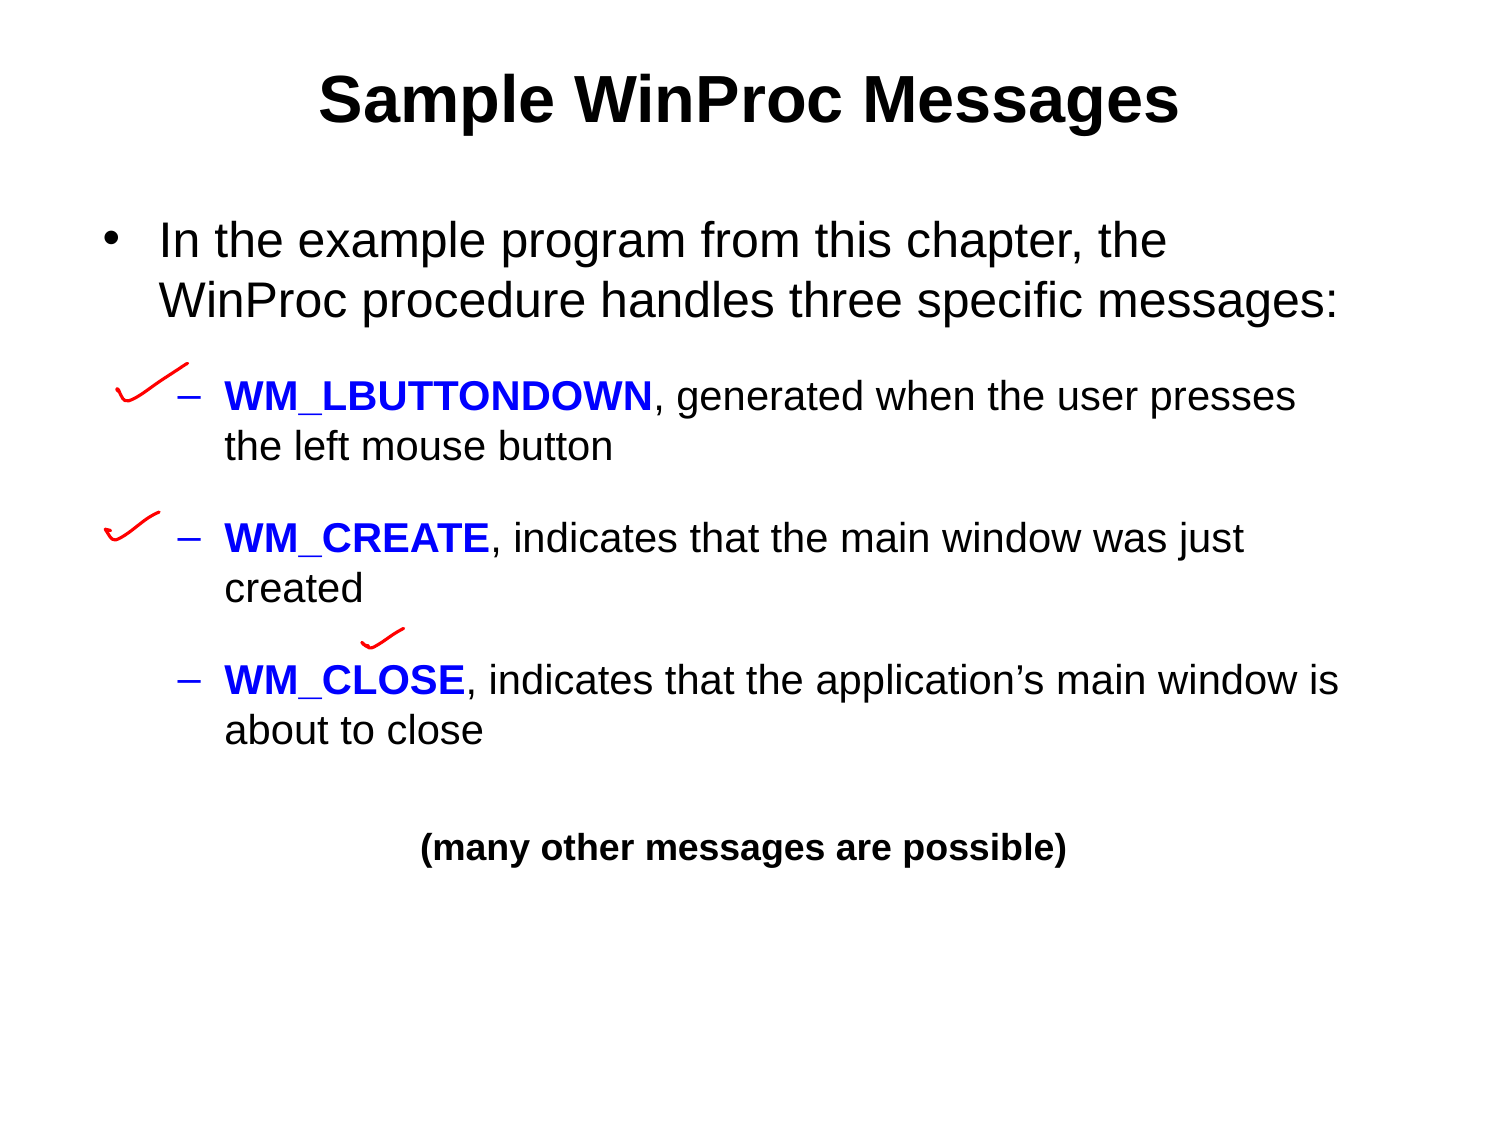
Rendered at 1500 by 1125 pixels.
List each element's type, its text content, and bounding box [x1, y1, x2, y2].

text_box (many other messages are possible) [162, 799, 1325, 890]
list In the example program from this chapter, the WinProc procedure handles three specific messages: WM_LBUTTONDOWN, generated when the user presses the left mouse button WM_CREATE, indicates that the main window was just created WM_CLOSE, indicates that the application’s main window is about to close [87, 200, 1363, 988]
title Sample WinProc Messages [75, 24, 1425, 168]
